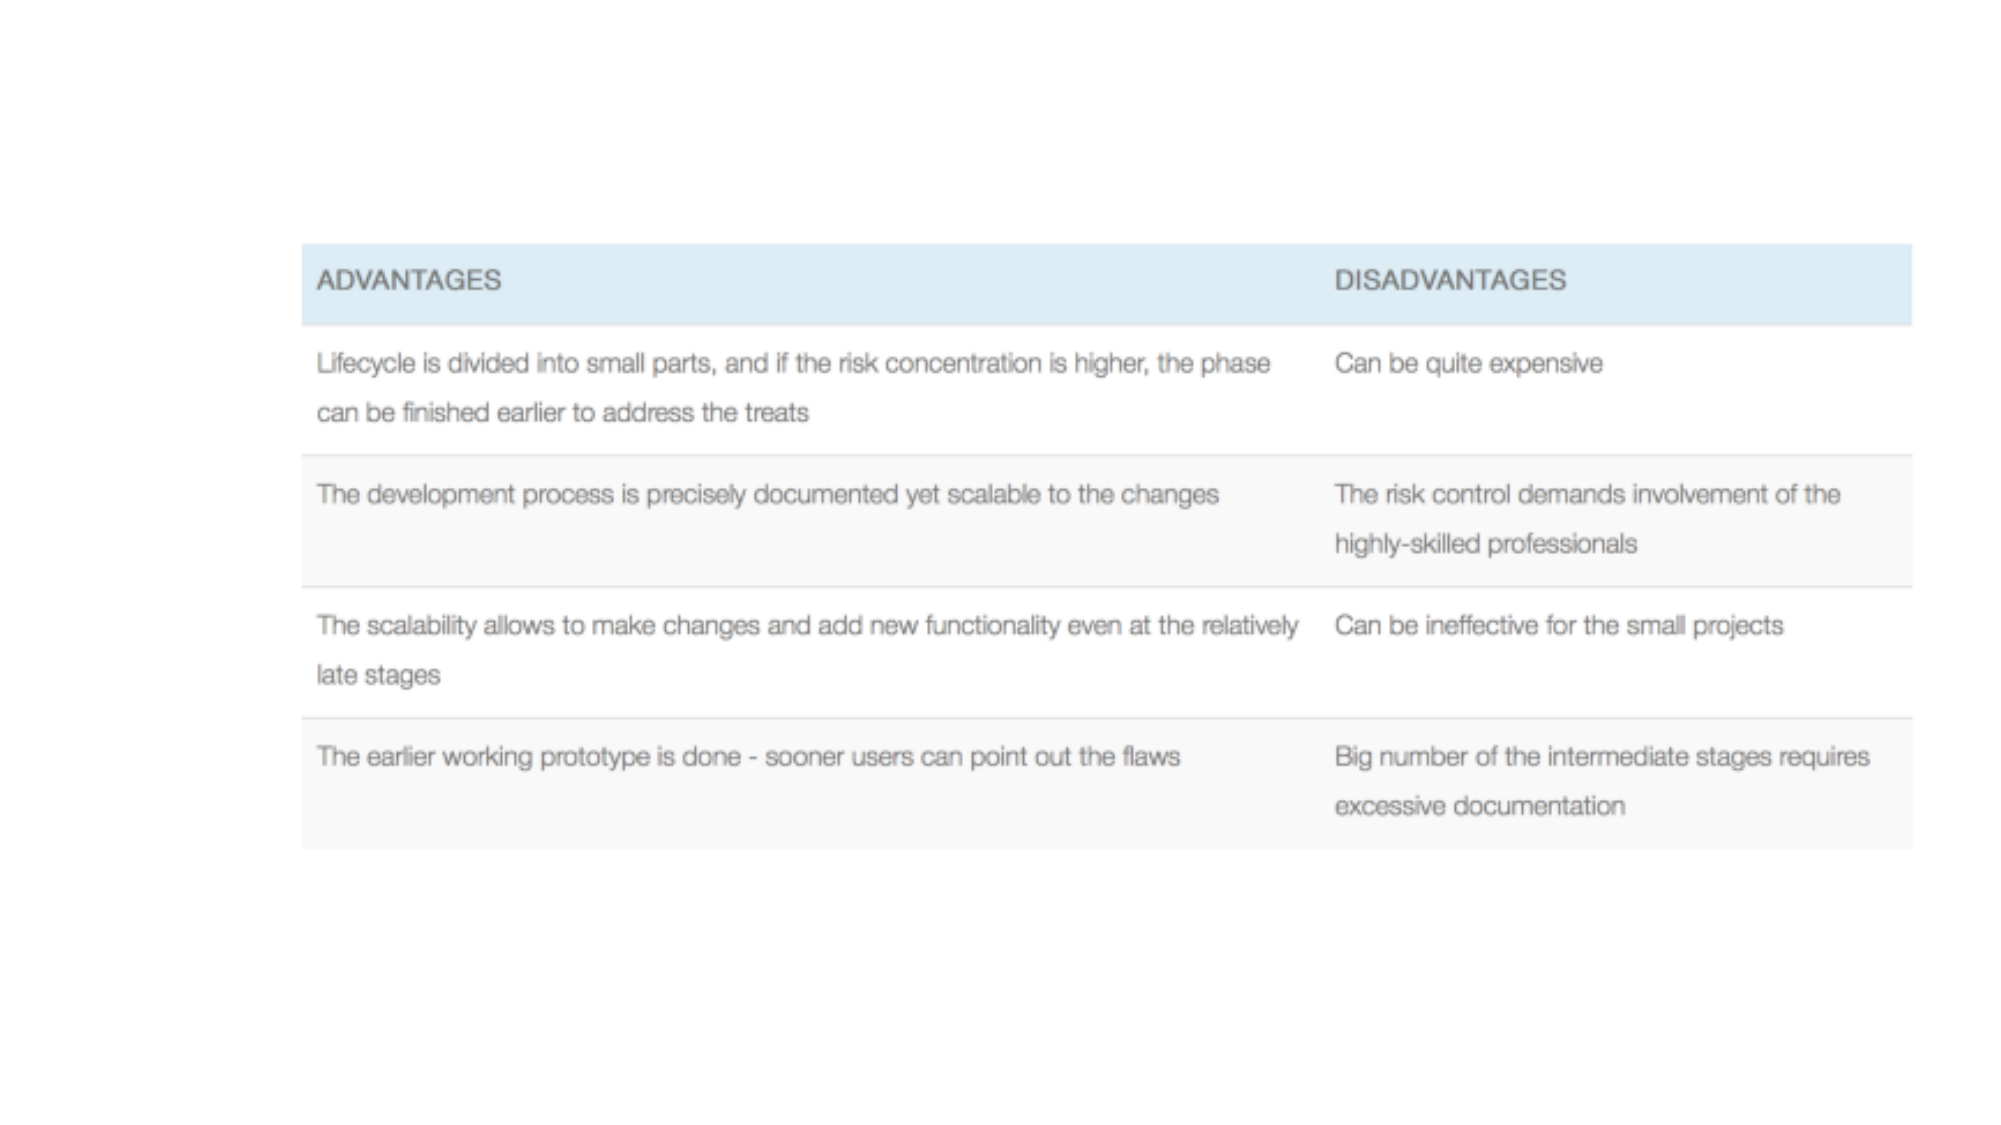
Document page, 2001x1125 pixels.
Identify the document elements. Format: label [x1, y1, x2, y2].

picture [300, 242, 1917, 852]
